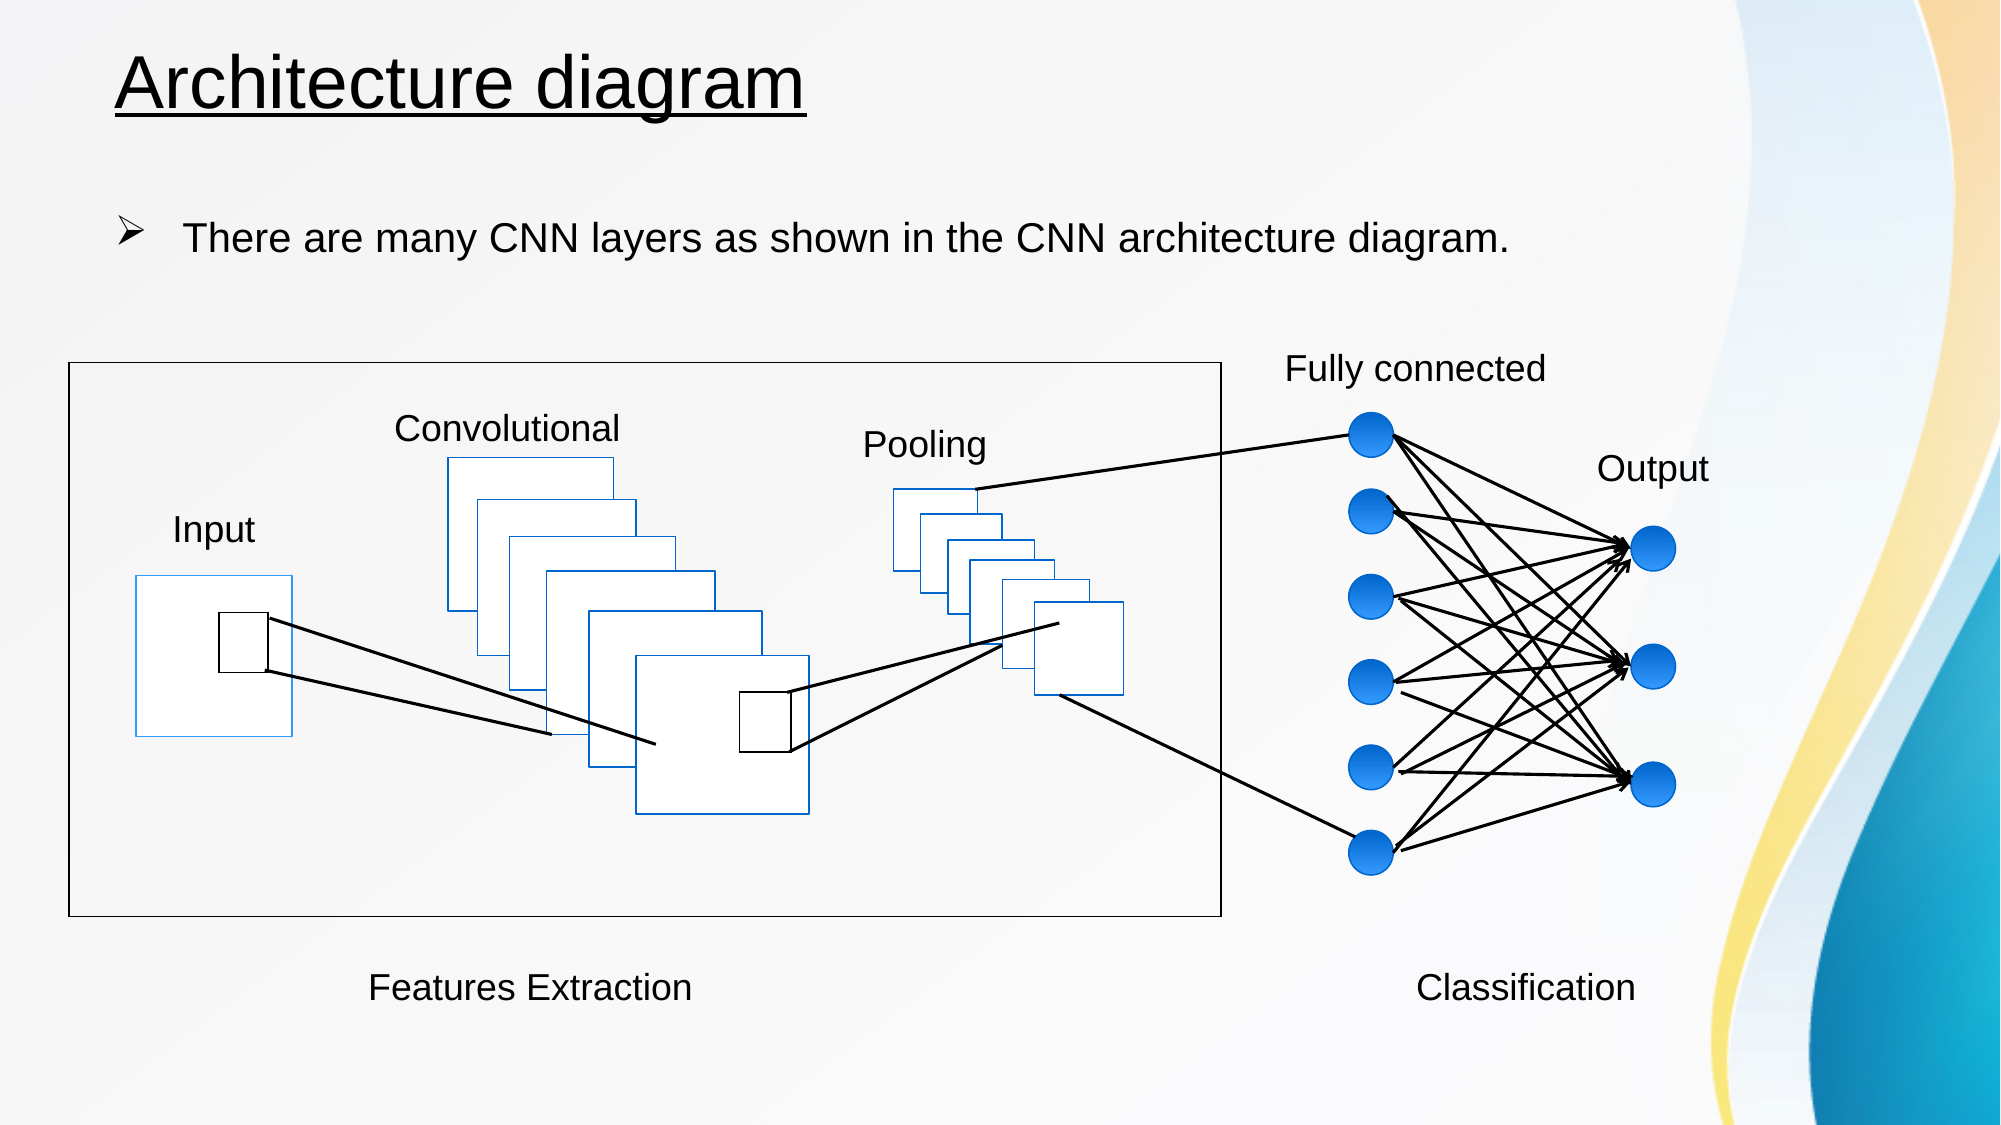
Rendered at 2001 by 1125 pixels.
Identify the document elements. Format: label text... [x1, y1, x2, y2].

text_box [1348, 659, 1386, 705]
text_box Convolutional [379, 396, 636, 457]
text_box [1632, 526, 1676, 571]
text_box [1632, 644, 1676, 689]
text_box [1622, 511, 1627, 543]
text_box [787, 622, 1060, 693]
picture [0, 0, 2001, 1125]
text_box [975, 434, 1349, 490]
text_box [1393, 543, 1627, 548]
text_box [1393, 548, 1629, 558]
text_box [1356, 745, 1392, 790]
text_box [789, 645, 1003, 752]
text_box Classification [1401, 955, 1652, 1016]
table_header [740, 693, 789, 751]
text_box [1393, 434, 1632, 558]
text_box Output [1632, 436, 1725, 497]
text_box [1059, 694, 1356, 837]
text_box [1393, 558, 1632, 853]
table_header [70, 363, 1220, 916]
text_box [1348, 574, 1386, 620]
title Architecture diagram [99, 30, 1901, 127]
text_box [1632, 762, 1676, 807]
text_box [1395, 667, 1629, 846]
text_box Input [157, 497, 271, 558]
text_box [264, 670, 552, 735]
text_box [1386, 495, 1622, 777]
text_box Pooling [847, 412, 1002, 473]
text_box [1348, 830, 1394, 876]
text_box Fully connected [1269, 336, 1562, 397]
text_box [1348, 489, 1387, 534]
text_box Features Extraction [353, 955, 708, 1016]
text_box [1349, 412, 1394, 458]
table_header [220, 613, 267, 672]
list There are many CNN layers as shown in the CNN architecture diagram. [99, 203, 1901, 1017]
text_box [269, 618, 656, 745]
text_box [1400, 781, 1632, 851]
